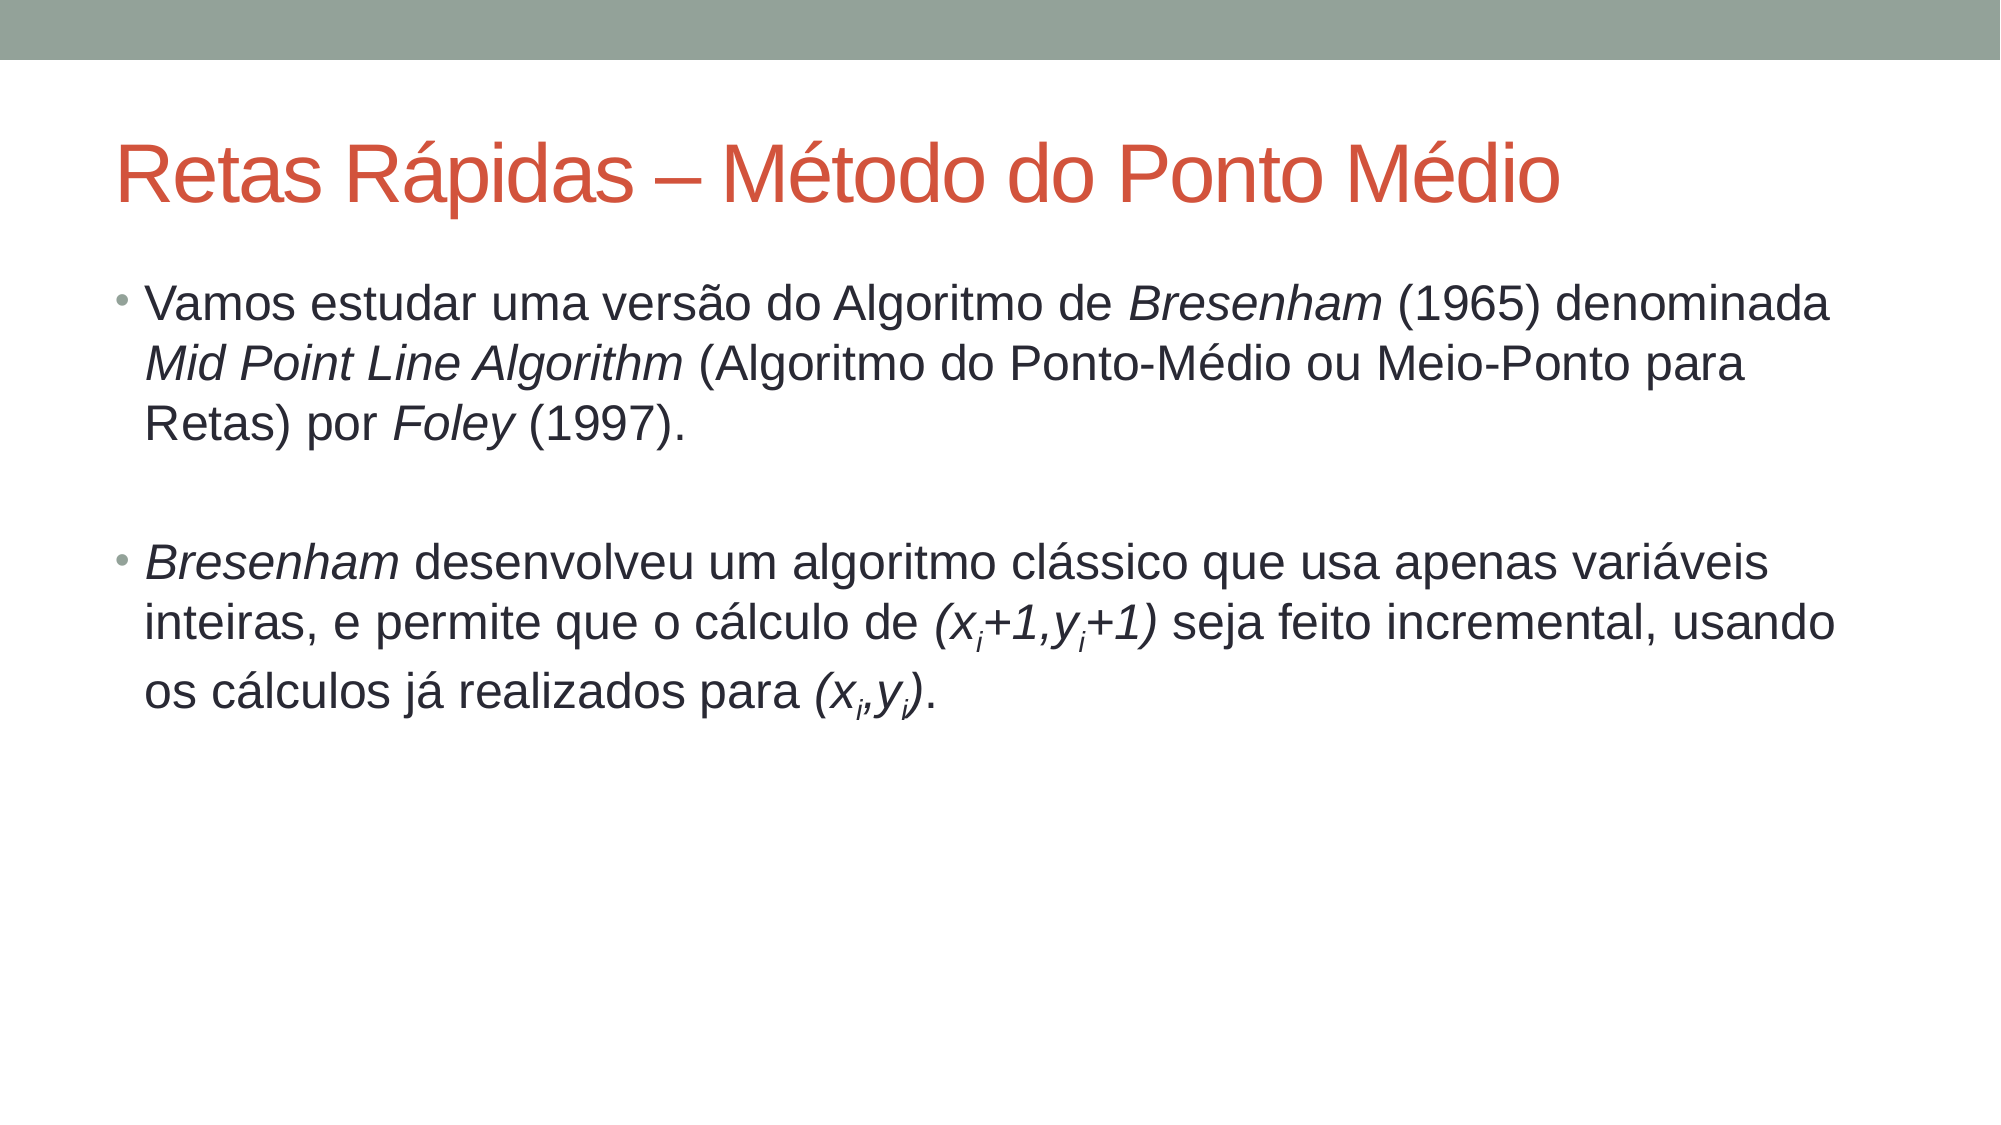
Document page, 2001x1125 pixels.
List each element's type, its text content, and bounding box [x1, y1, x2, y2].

title Retas Rápidas – Método do Ponto Médio [99, 87, 1900, 250]
list Vamos estudar uma versão do Algoritmo de Bresenham (1965) denominada Mid Point Line Algorithm (Algoritmo do Ponto-Médio ou Meio-Ponto para Retas) por Foley (1997). Bresenham desenvolveu um algoritmo clássico que usa apenas variáveis inteiras, e permite que o cálculo de (xi+1,yi+1) seja feito incremental, usando os cálculos já realizados para (xi,yi). [99, 262, 1900, 1063]
